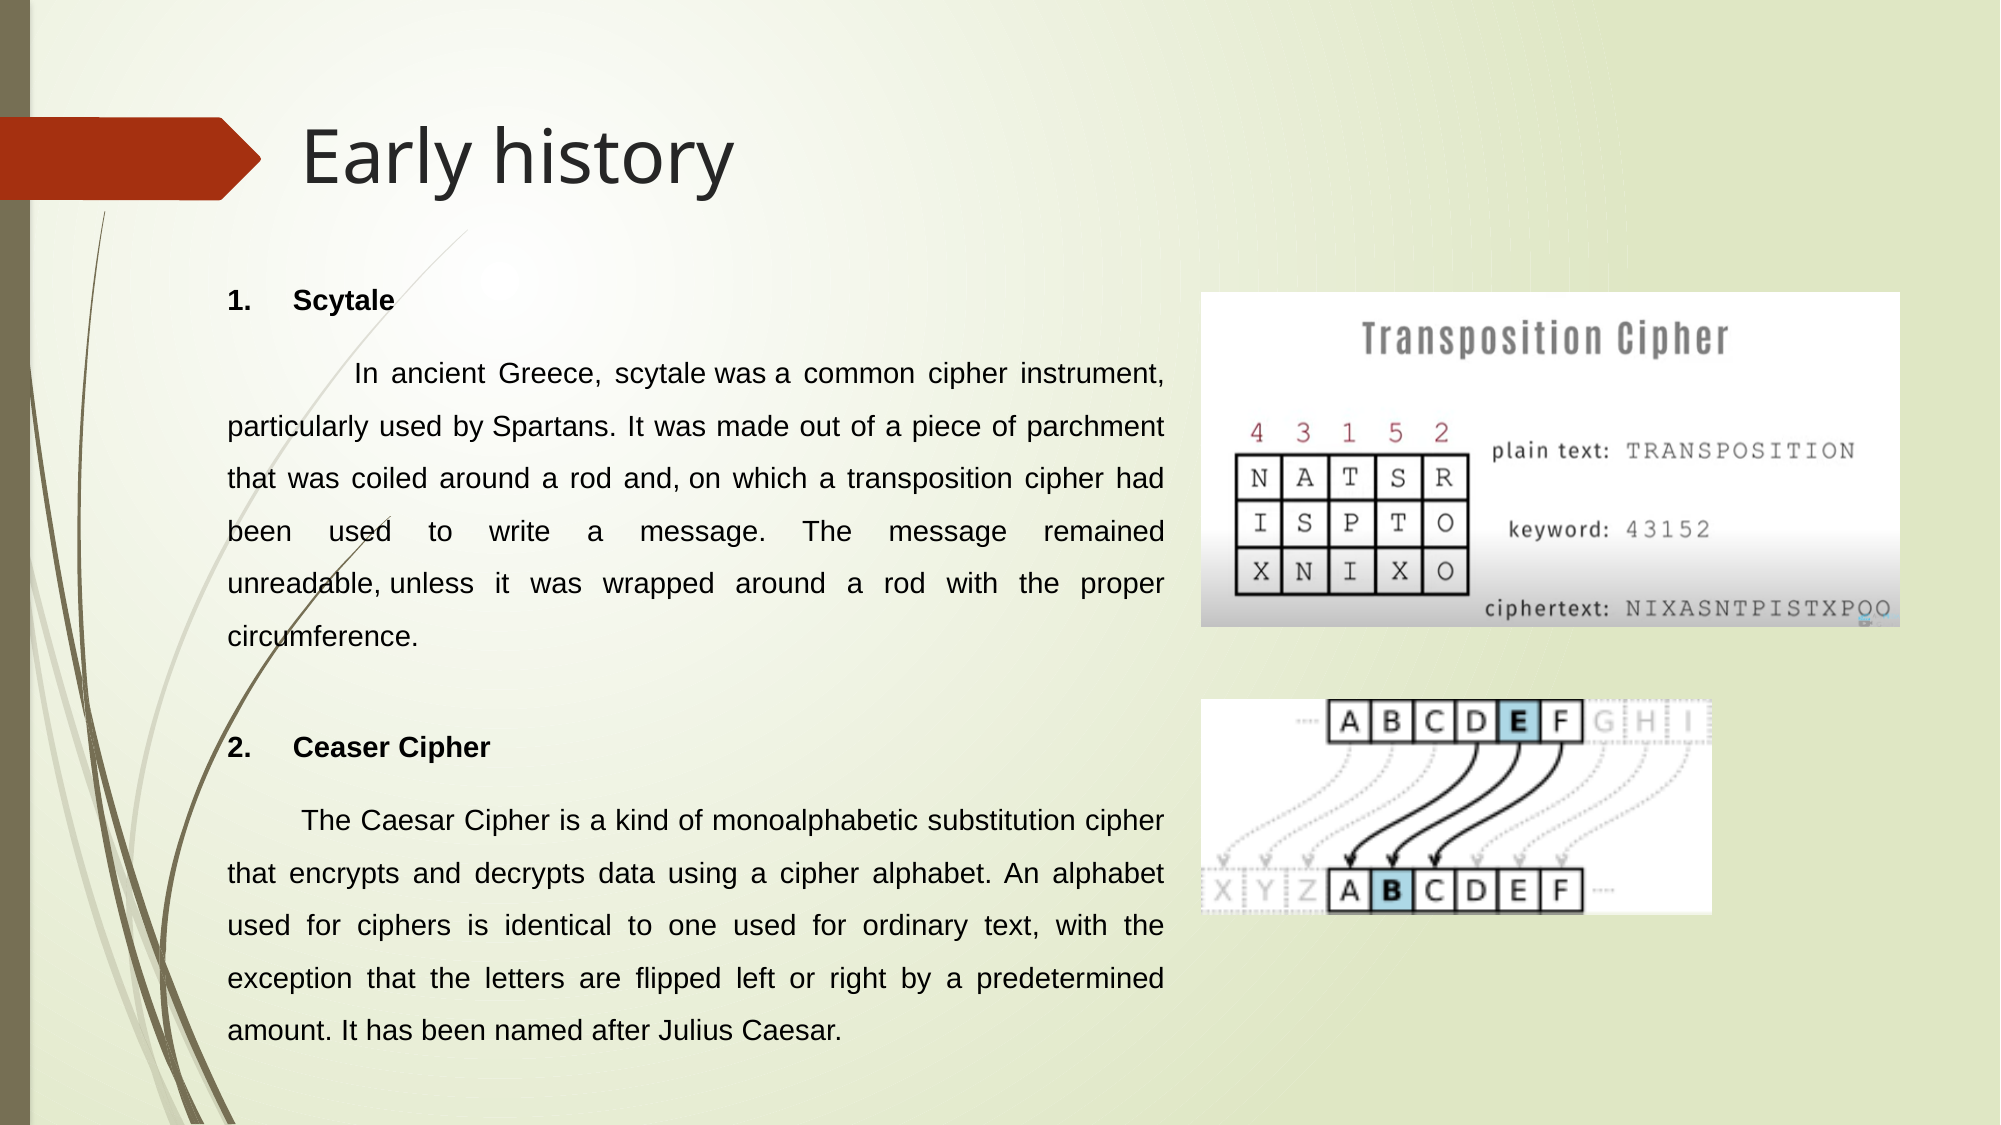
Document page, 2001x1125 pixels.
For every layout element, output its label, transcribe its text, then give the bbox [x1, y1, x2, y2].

list 1. Scytale In ancient Greece, scytale was a common cipher instrument, particularly used by Spartans. It was made out of a piece of parchment that was coiled around a rod and, on which a transposition cipher had been used to write a message. The message remained unreadable, unless it was wrapped around a rod with the proper circumference. 2. Ceaser Cipher The Caesar Cipher is a kind of monoalphabetic substitution cipher that encrypts and decrypts data using a cipher alphabet. An alphabet used for ciphers is identical to one used for ordinary text, with the exception that the letters are flipped left or right by a predetermined amount. It has been named after Julius Caesar. [212, 273, 1182, 1125]
picture [1201, 699, 1713, 916]
picture [1201, 292, 1900, 627]
title Early history [285, 101, 1861, 237]
